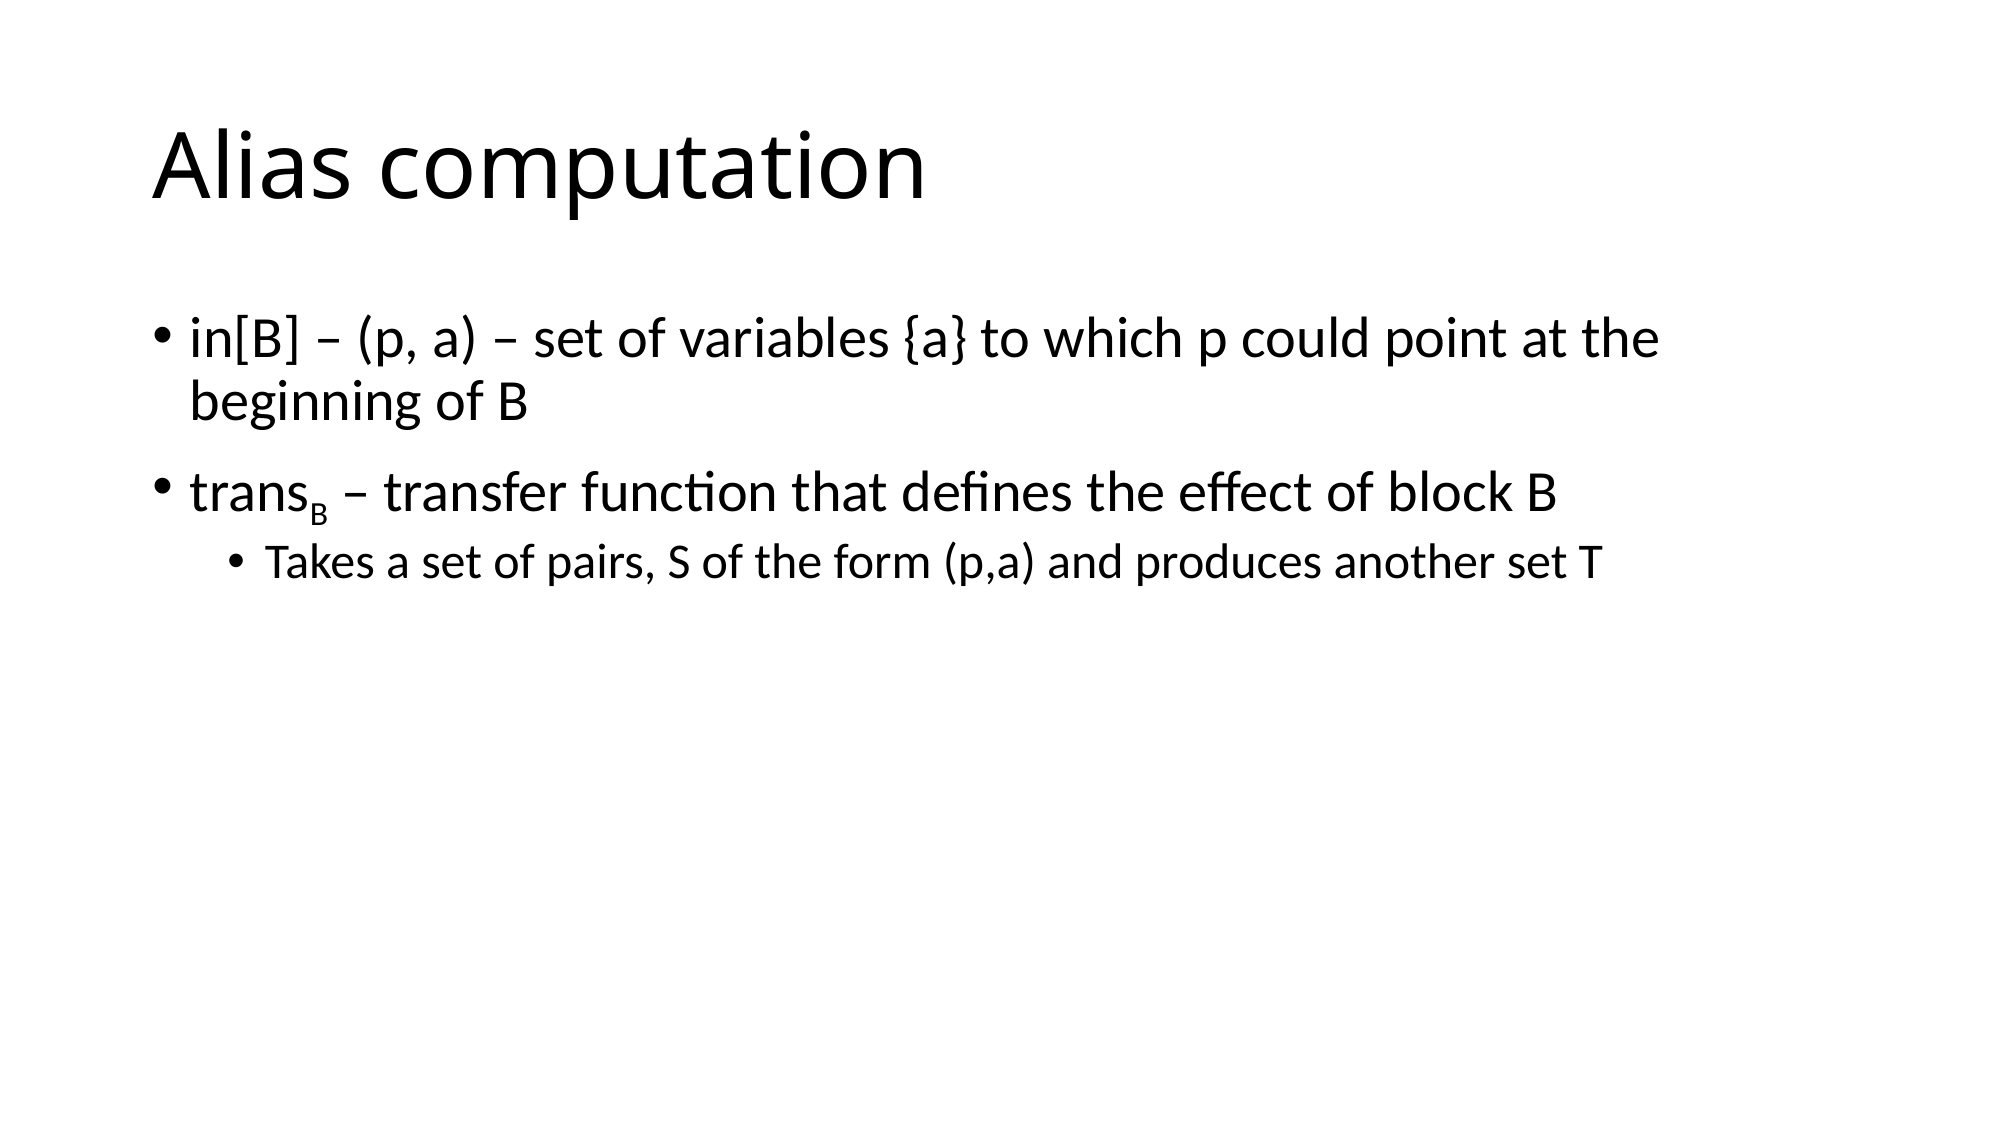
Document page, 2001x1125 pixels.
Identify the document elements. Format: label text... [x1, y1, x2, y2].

list in[B] – (p, a) – set of variables {a} to which p could point at the beginning of B transB – transfer function that defines the effect of block B Takes a set of pairs, S of the form (p,a) and produces another set T [137, 299, 1863, 1014]
title Alias computation [137, 59, 1863, 278]
